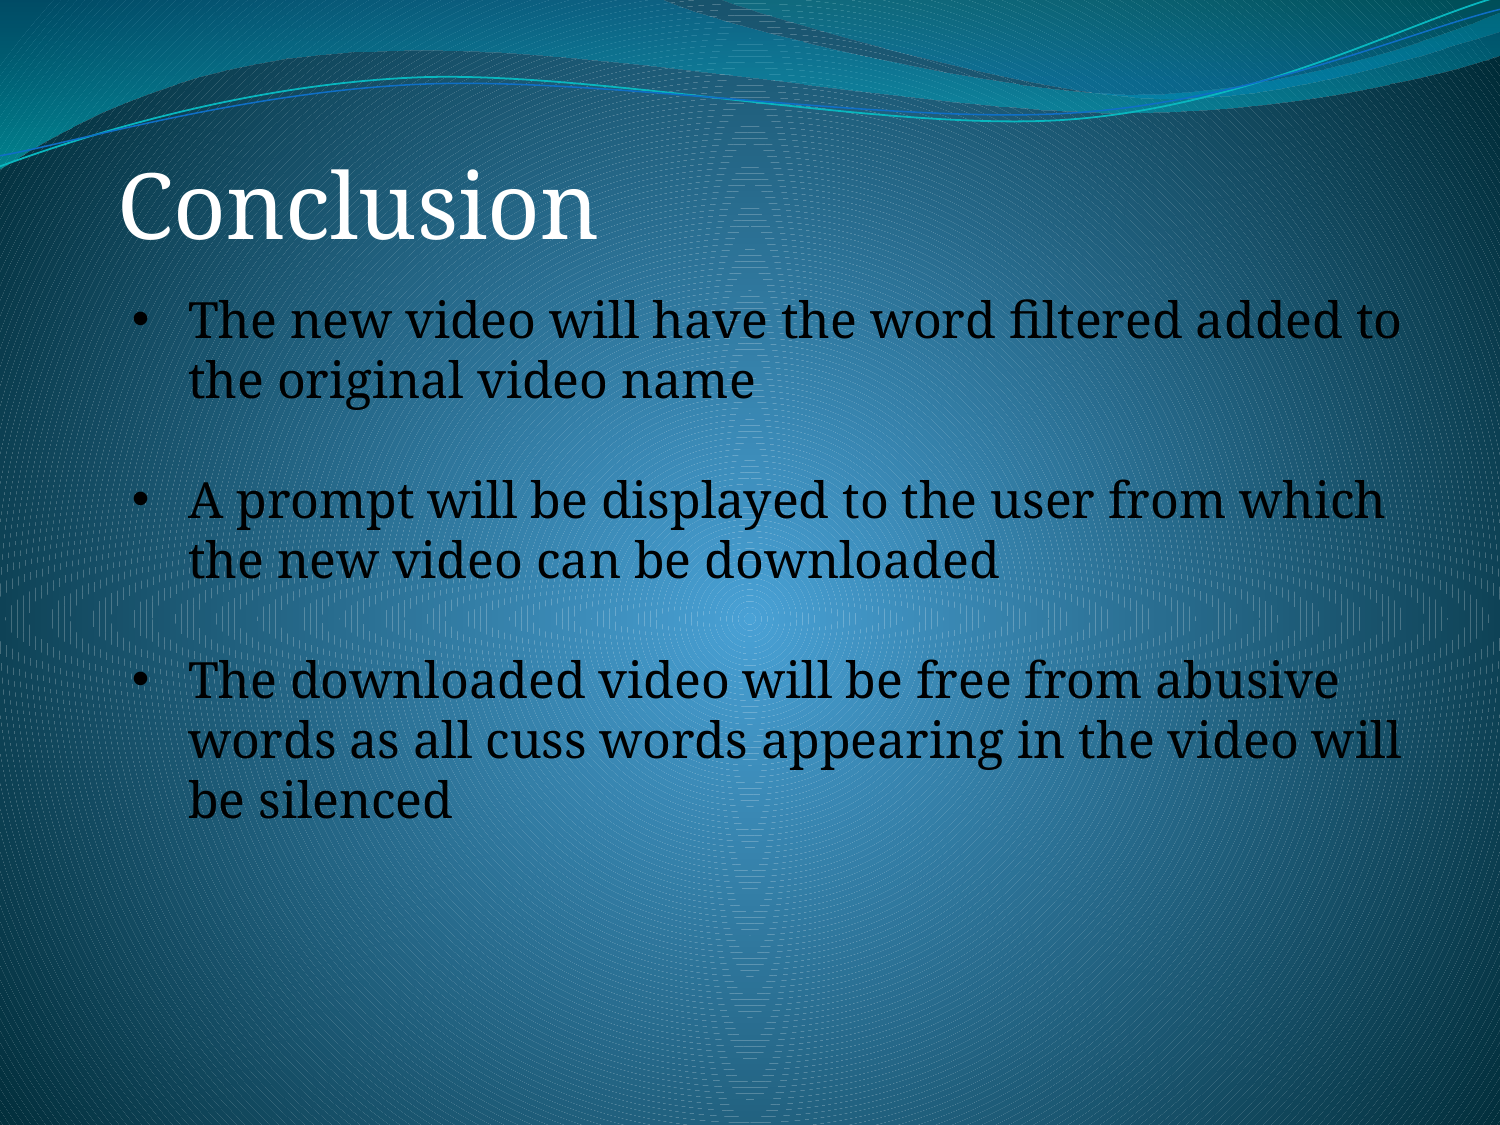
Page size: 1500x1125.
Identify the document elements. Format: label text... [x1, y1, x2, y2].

subtitle Conclusion [117, 140, 1043, 279]
text_box The new video will have the word filtered added to the original video name A prompt will be displayed to the user from which the new video can be downloaded The downloaded video will be free from abusive words as all cuss words appearing in the video will be silenced [117, 281, 1465, 1125]
text_box [105, 292, 117, 958]
